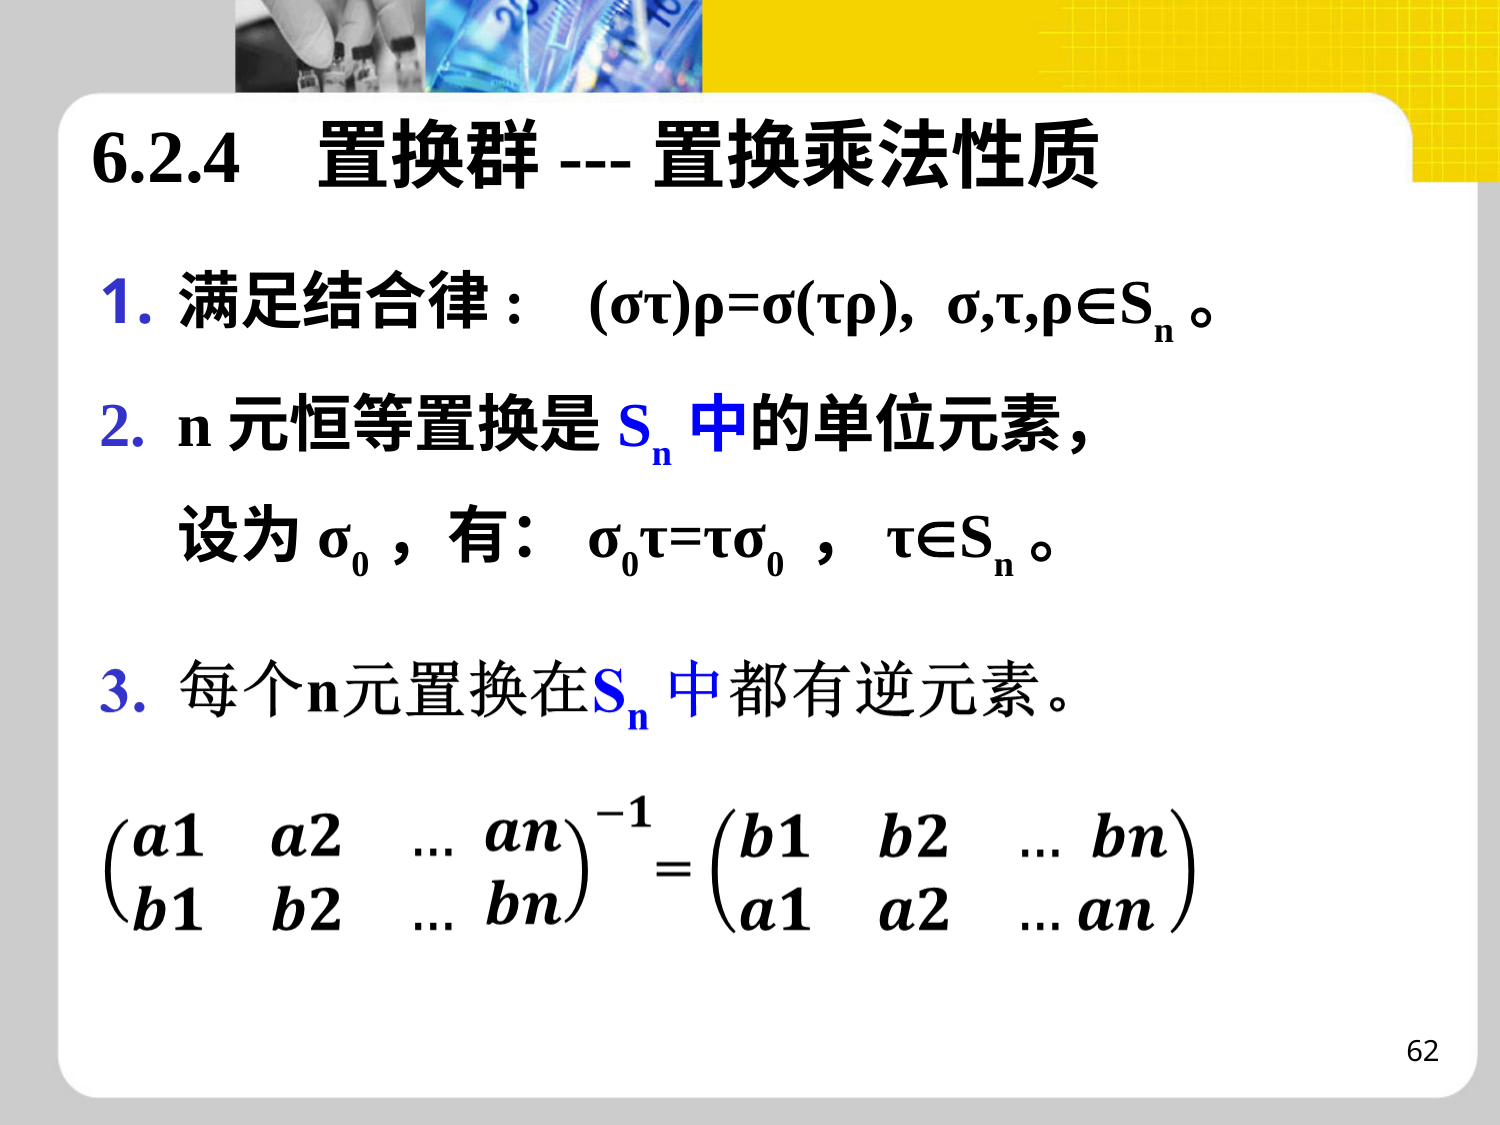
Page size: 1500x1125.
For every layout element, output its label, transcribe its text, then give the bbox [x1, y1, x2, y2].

text_box 6.2.4 置换群---置换乘法性质 [76, 100, 1352, 205]
picture [0, 0, 1500, 1125]
slide_number 62 [1141, 1024, 1455, 1101]
text_box [84, 634, 1352, 1000]
list 满足结合律: (στ)ρ=σ(τρ), σ,τ,ρSn。 n元恒等置换是Sn中的单位元素， 设为σ0，有：σ0τ=τσ0 ，τSn。 [84, 231, 1471, 563]
